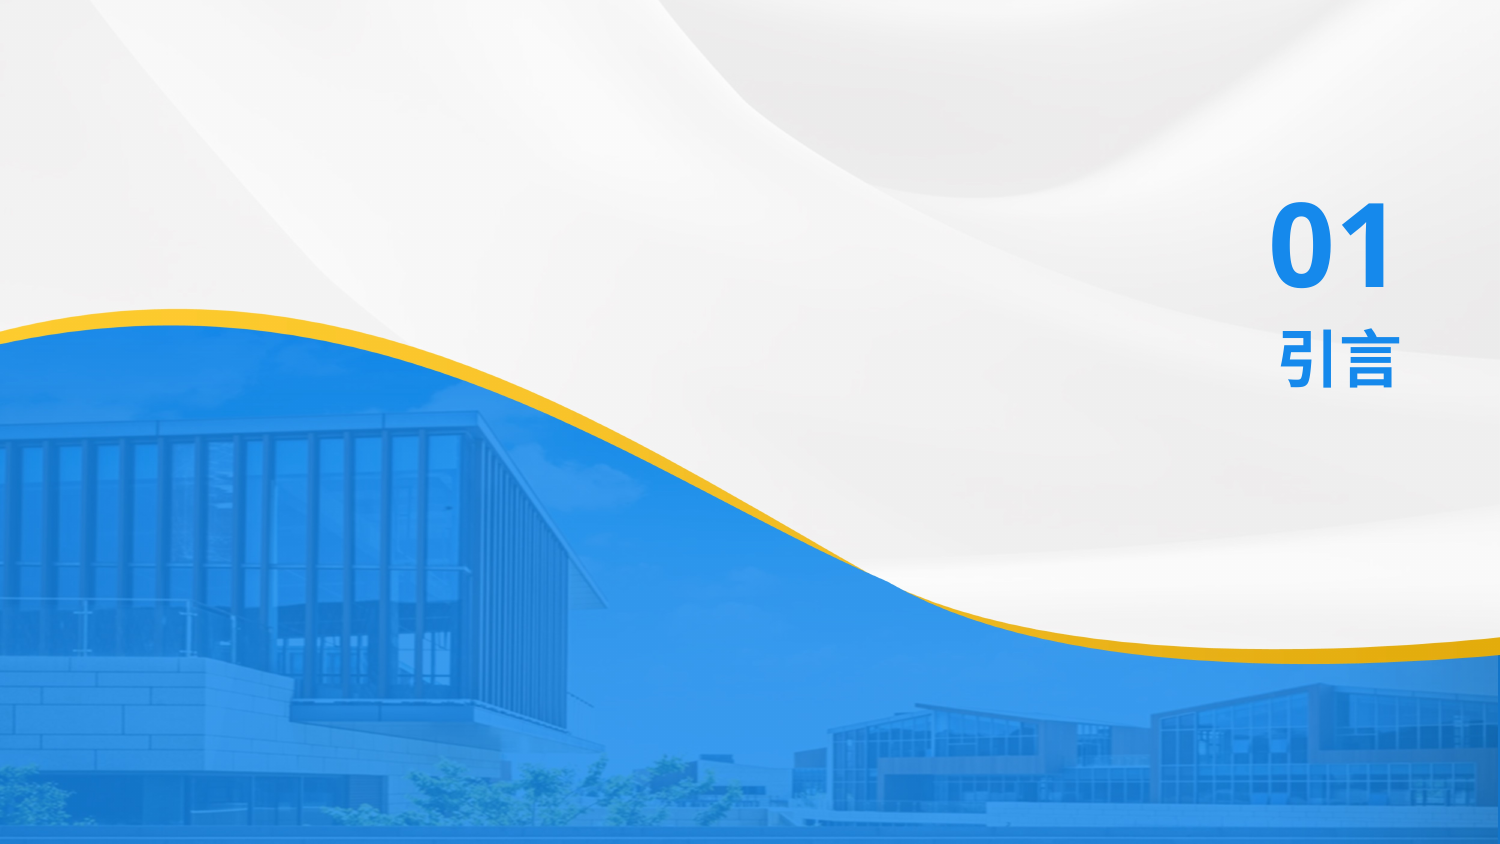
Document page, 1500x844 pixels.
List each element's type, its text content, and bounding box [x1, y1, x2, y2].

text_box 01 [1060, 136, 1419, 294]
picture [0, 0, 1500, 844]
text_box 引言 [710, 294, 1419, 460]
